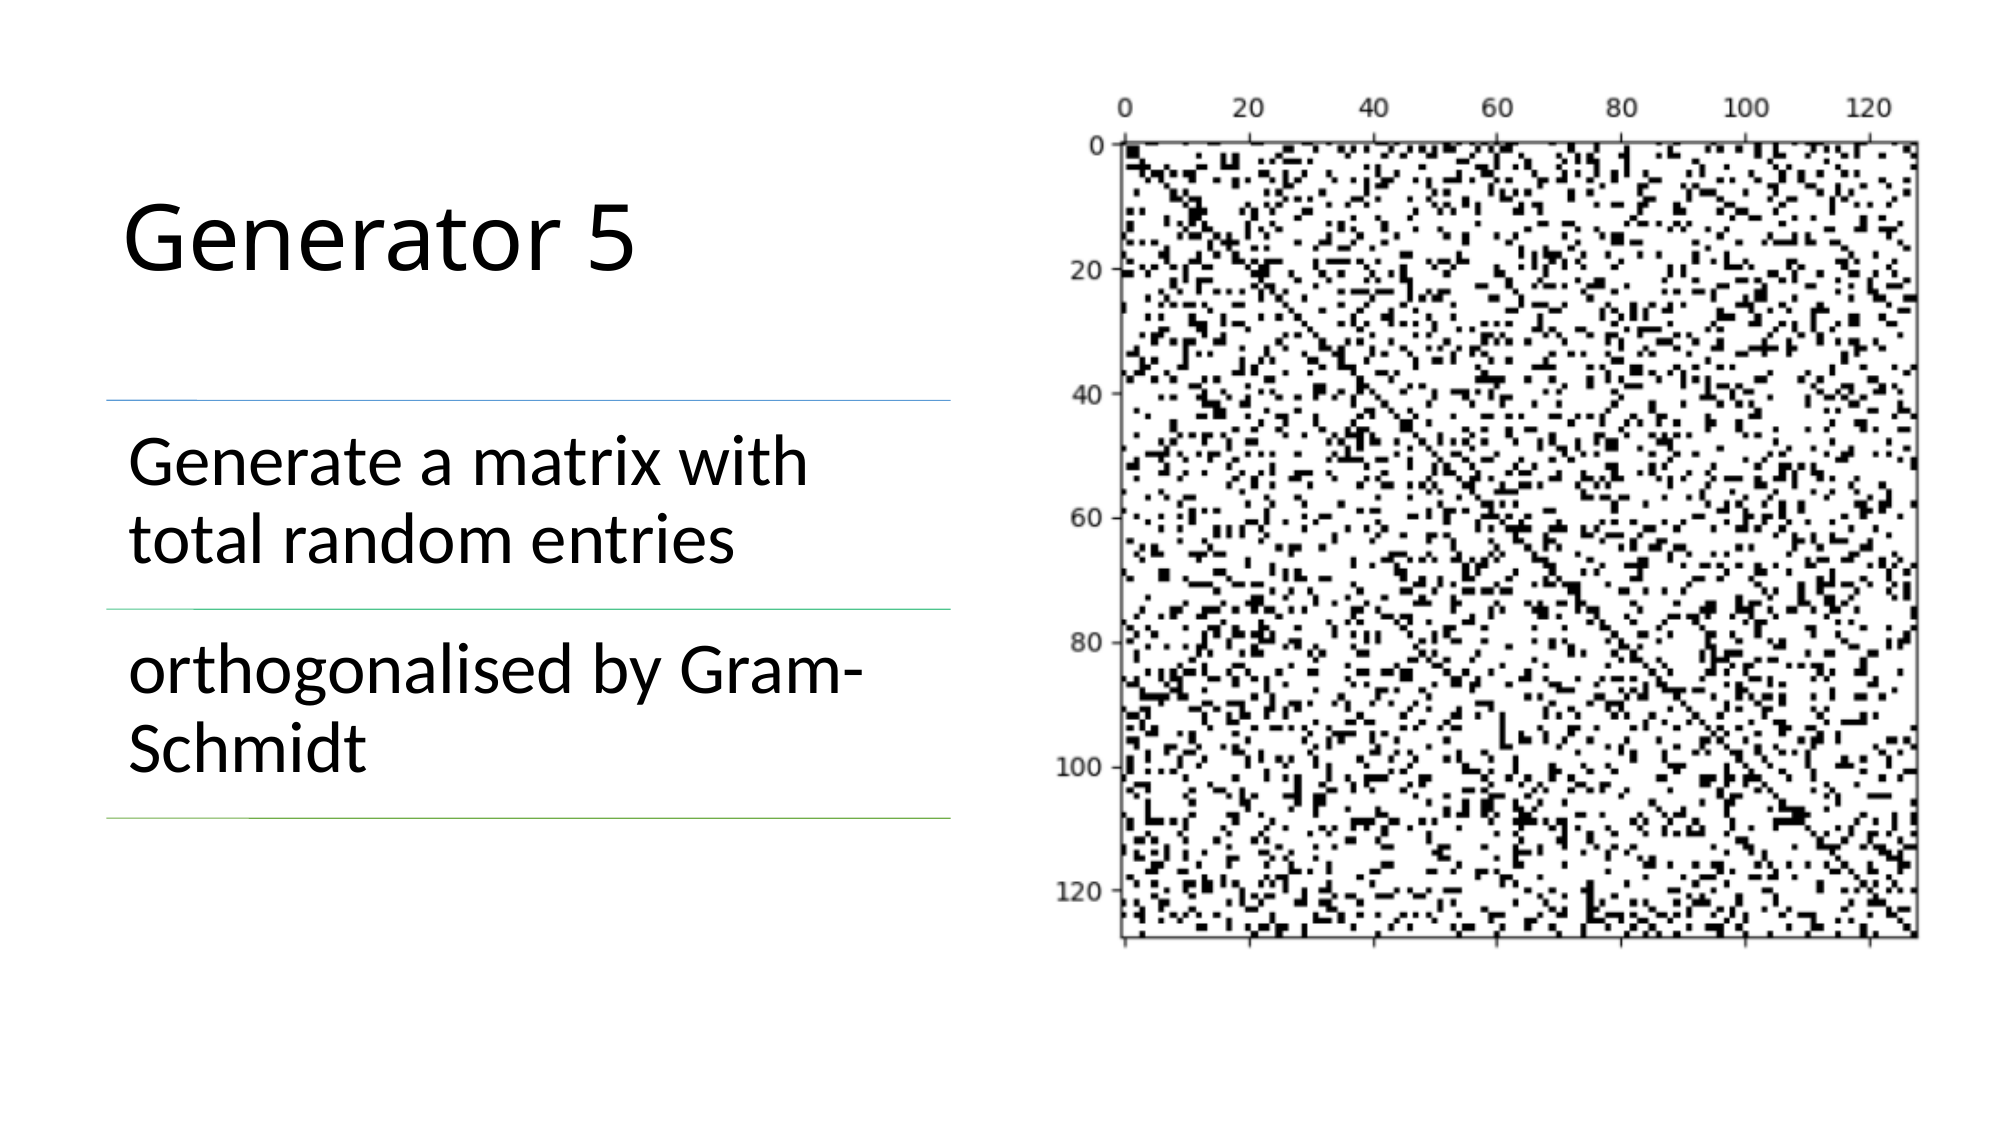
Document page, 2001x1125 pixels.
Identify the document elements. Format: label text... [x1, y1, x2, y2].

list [106, 399, 951, 1028]
picture [1022, 81, 1952, 953]
title Generator 5 [106, 103, 948, 379]
